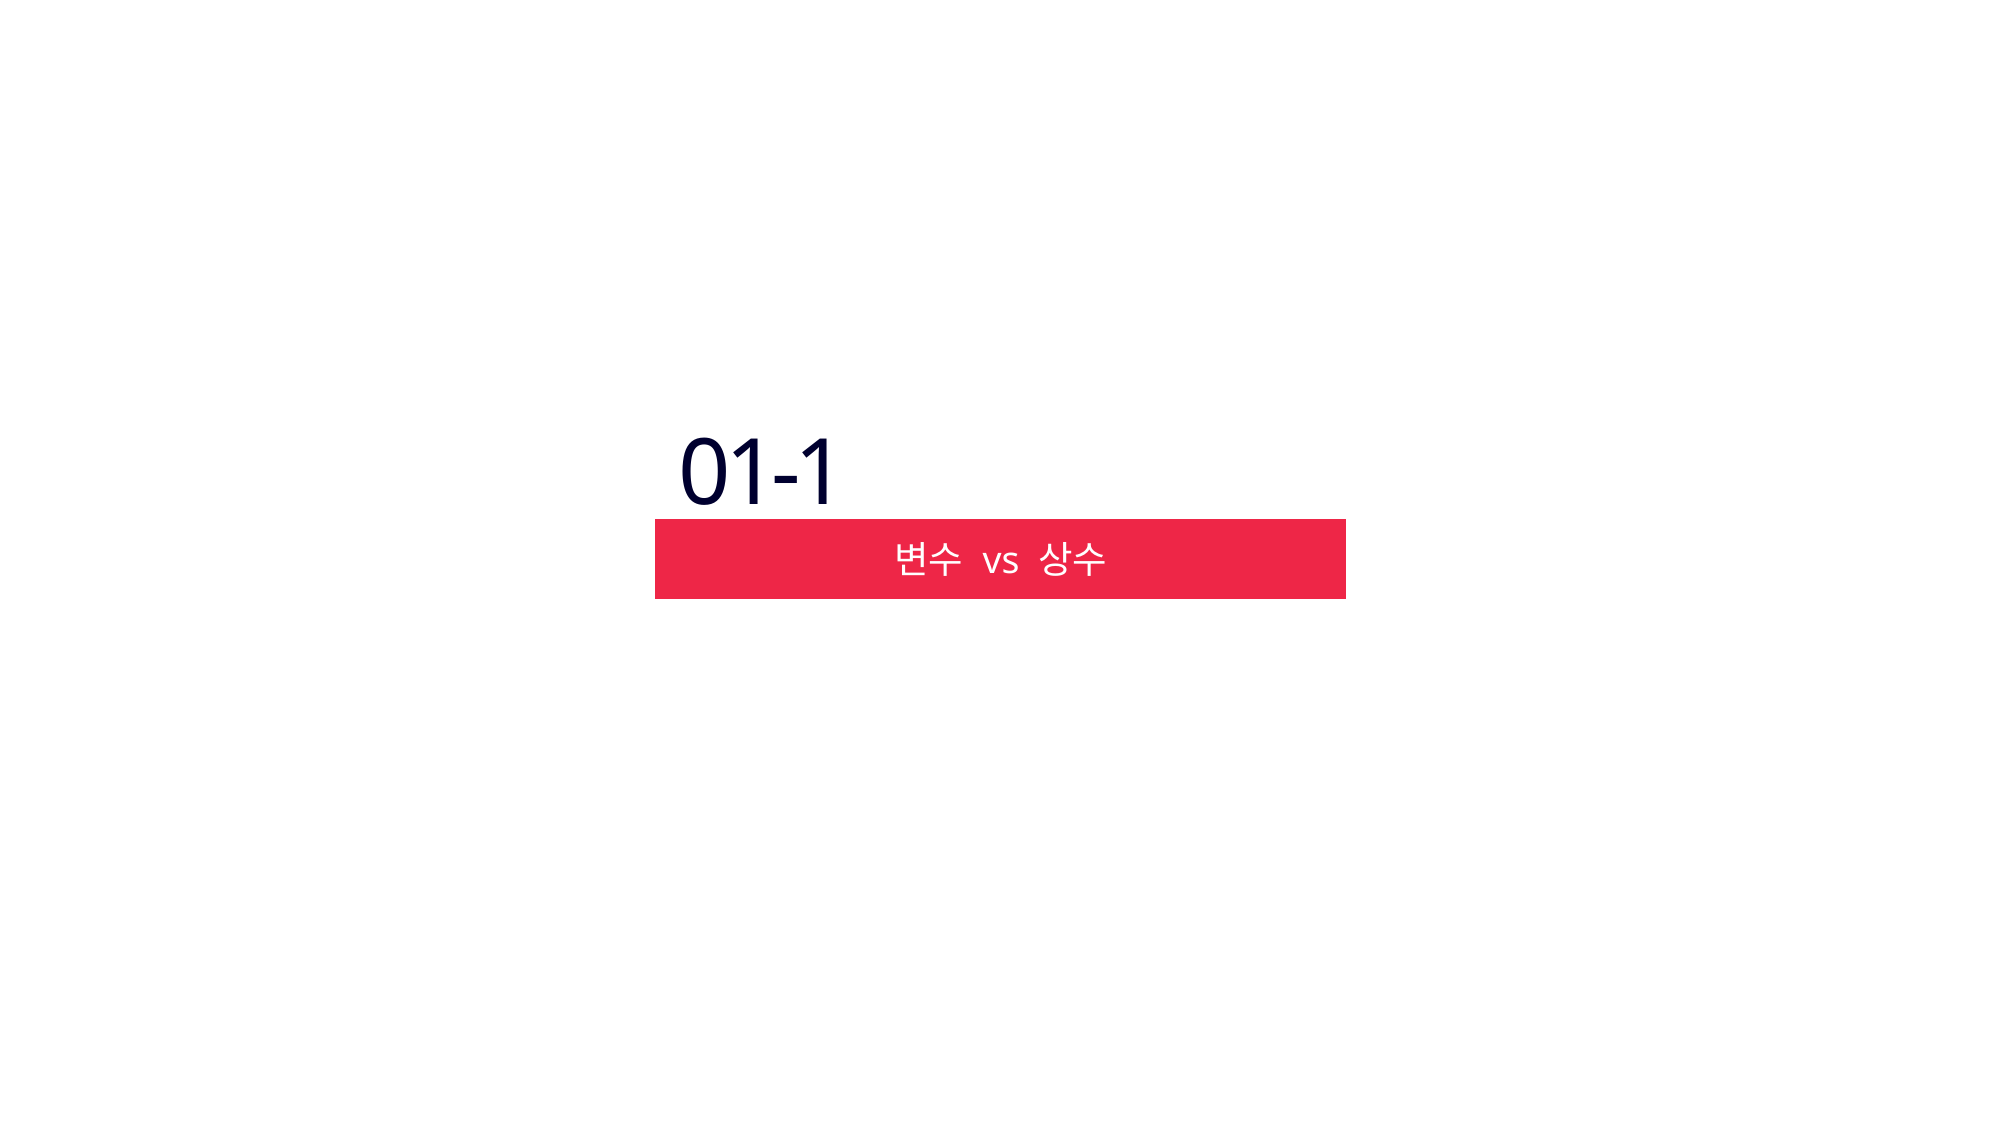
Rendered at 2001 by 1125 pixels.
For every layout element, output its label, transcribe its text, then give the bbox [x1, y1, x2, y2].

text_box 변수 vs 상수 [655, 519, 1346, 599]
text_box 01-1 [664, 405, 863, 519]
